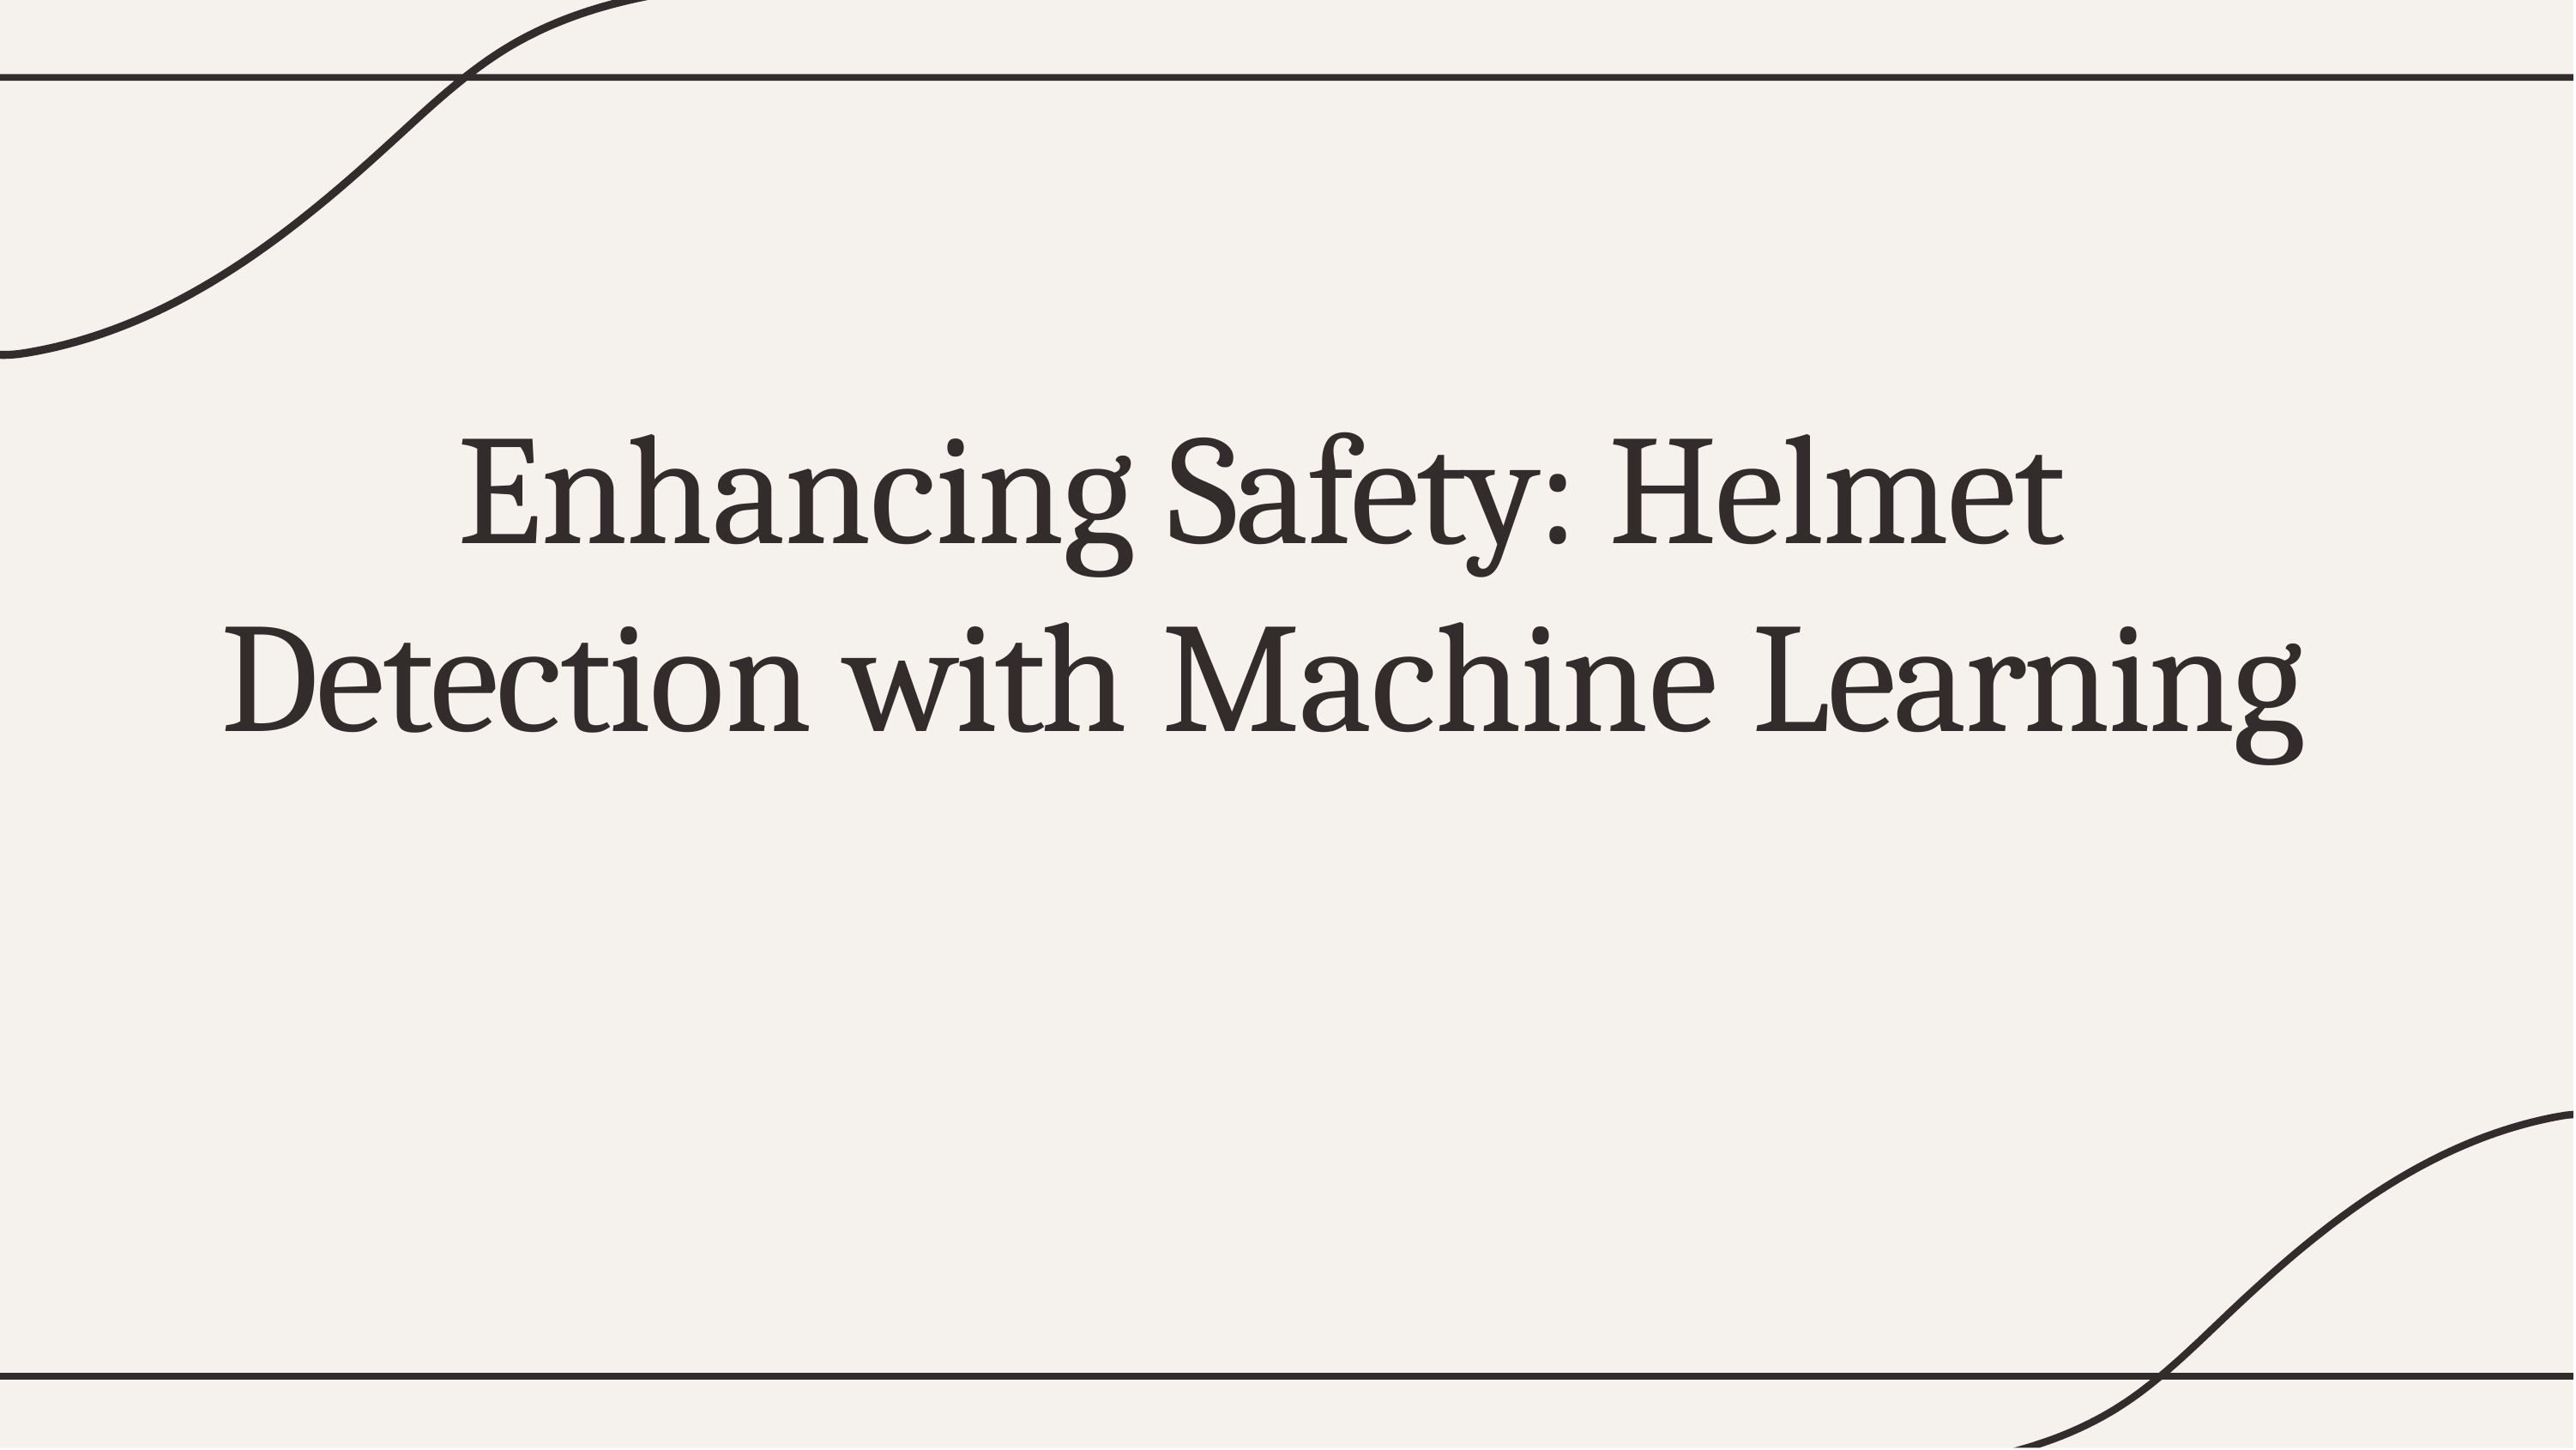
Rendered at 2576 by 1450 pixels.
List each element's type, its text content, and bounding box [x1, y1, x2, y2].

title Enhancing Safety: Helmet Detection with Machine Learning [219, 384, 2356, 763]
text_box [0, 0, 2573, 359]
text_box [0, 1110, 2573, 1448]
